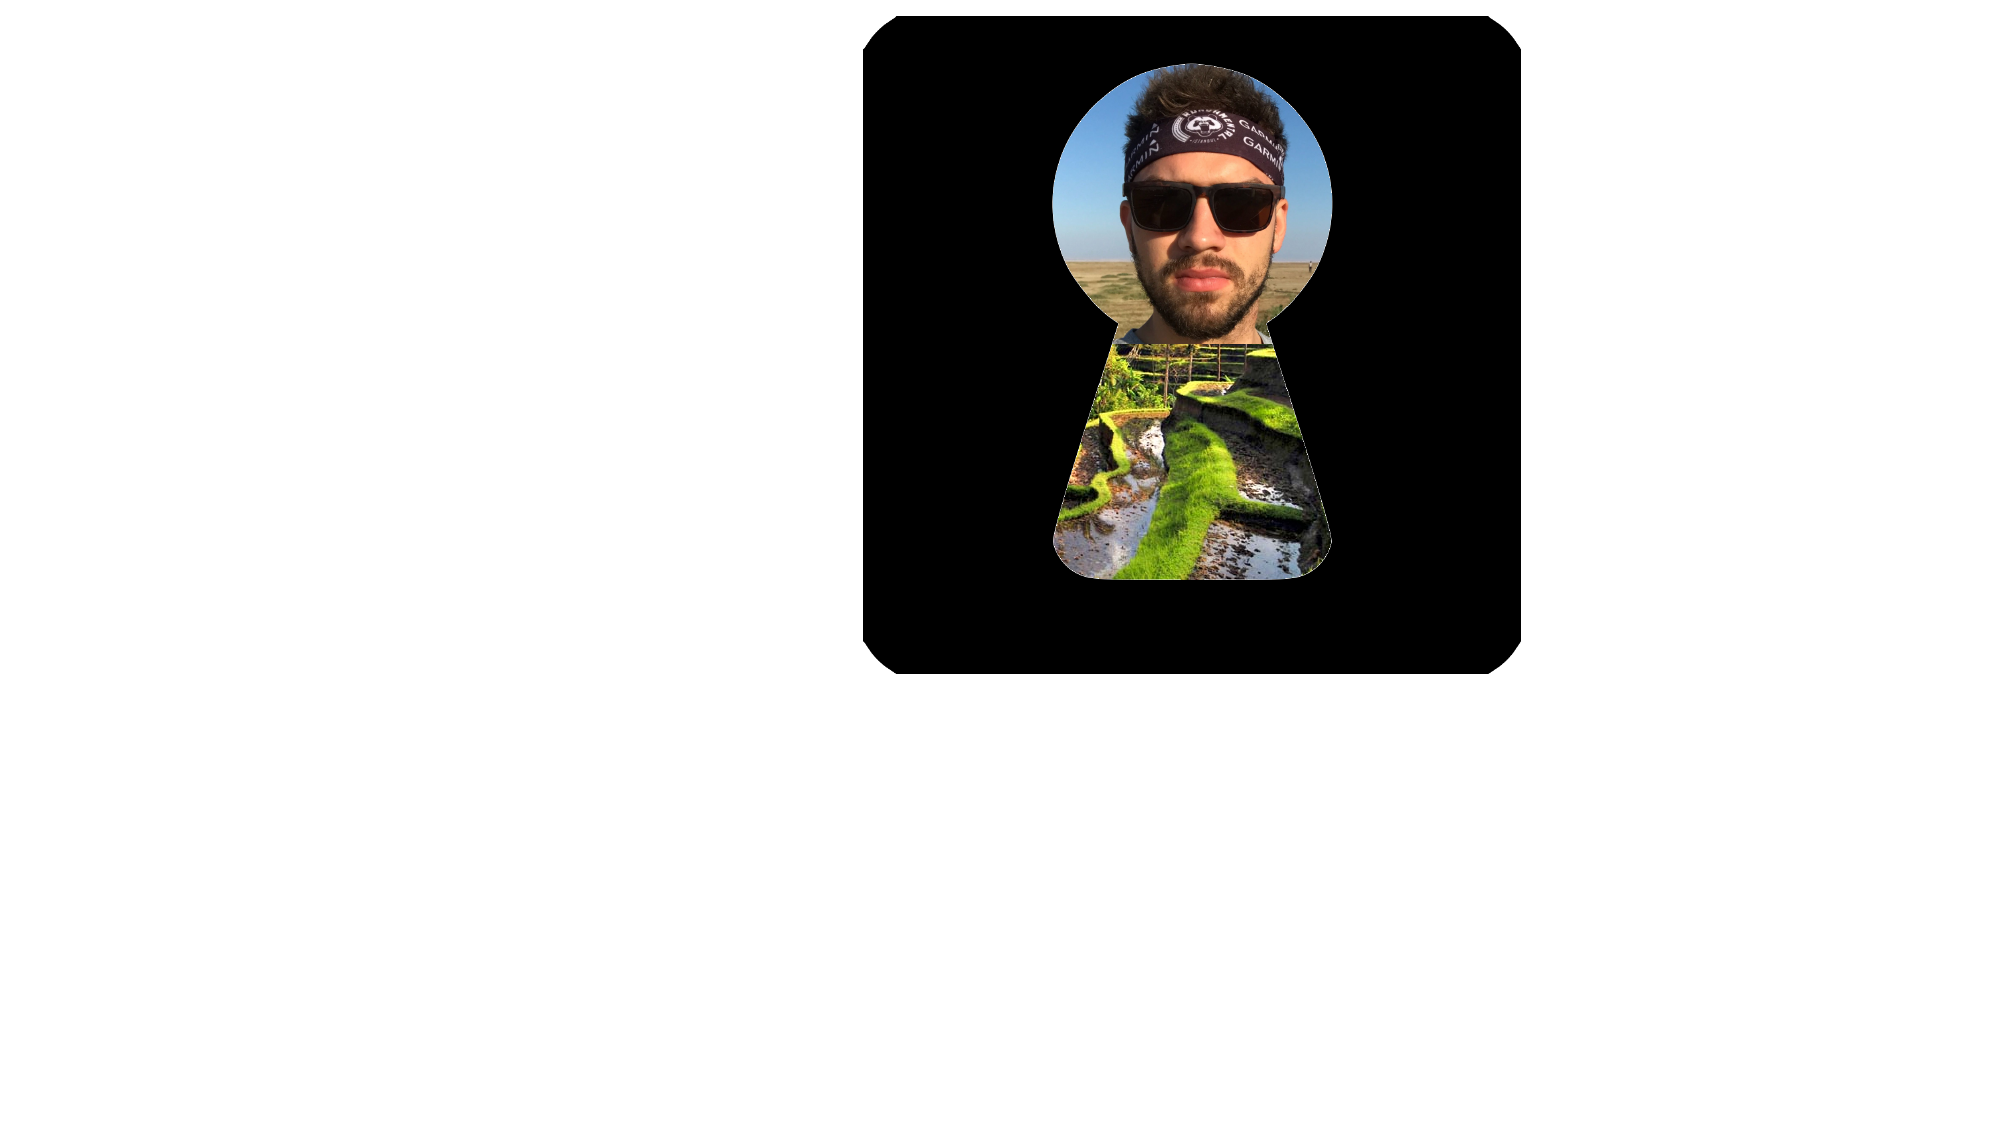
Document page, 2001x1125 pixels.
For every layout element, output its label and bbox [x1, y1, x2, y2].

picture [863, 16, 1521, 674]
